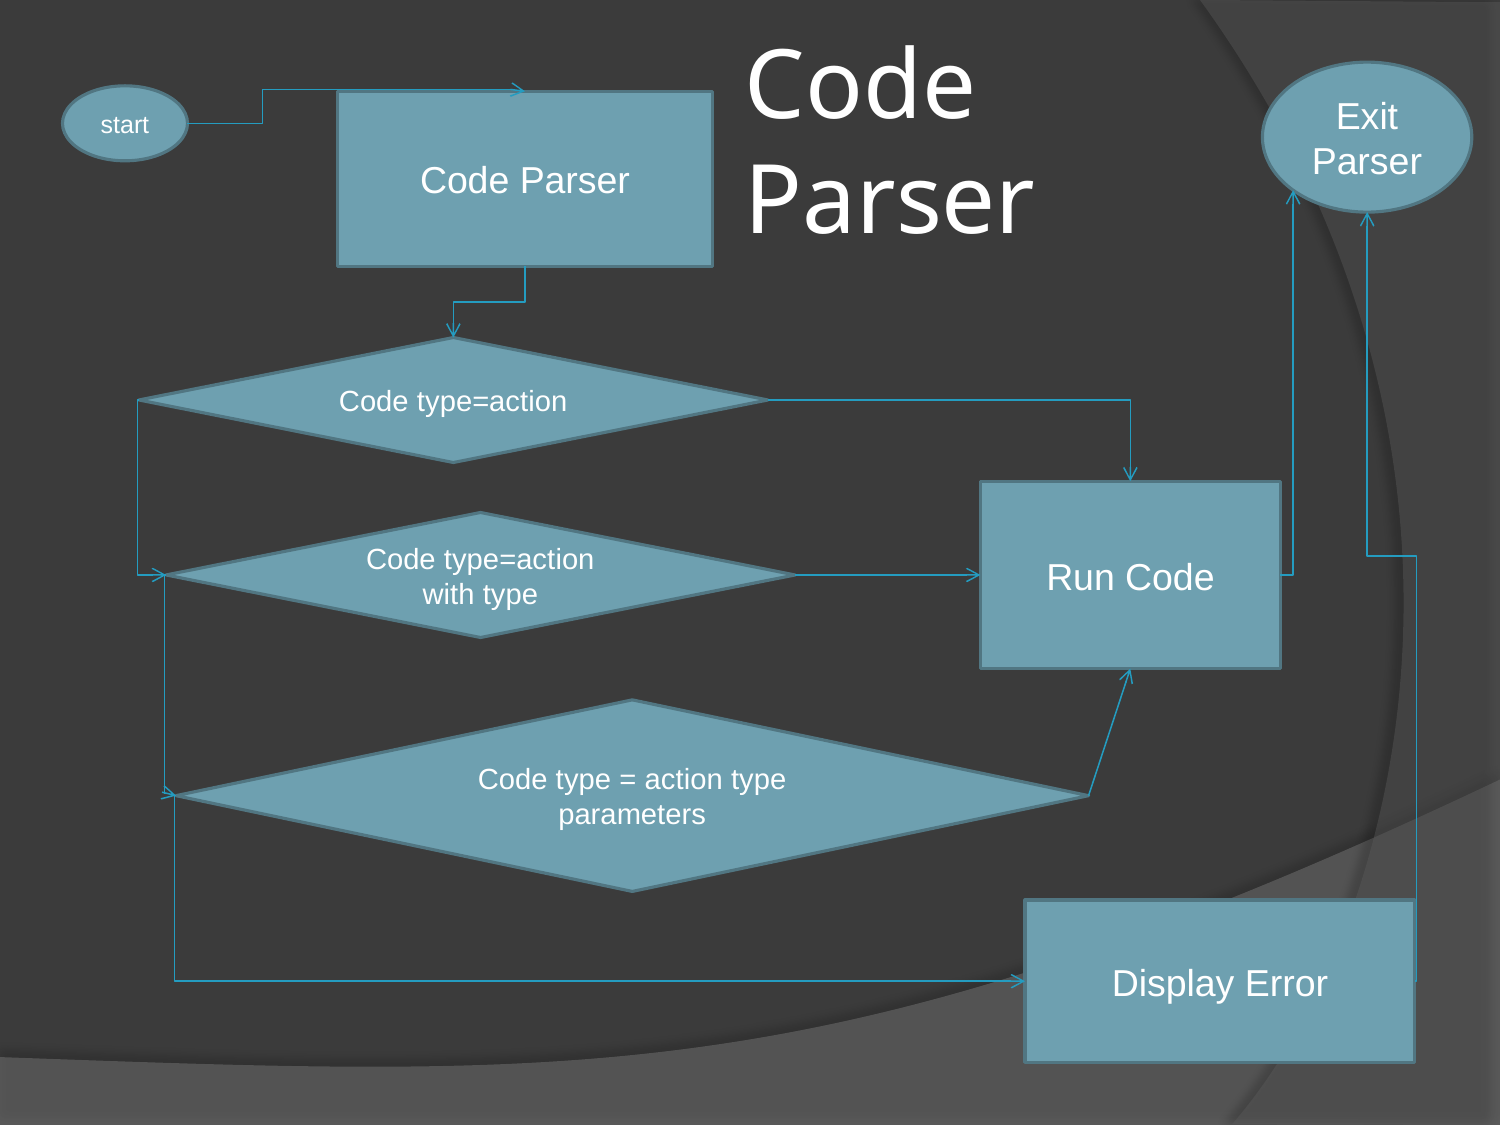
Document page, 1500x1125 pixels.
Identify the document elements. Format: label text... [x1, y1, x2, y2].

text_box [138, 399, 167, 576]
text_box Run Code [979, 480, 1282, 670]
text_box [1280, 189, 1294, 576]
text_box Exit Parser [1260, 60, 1474, 214]
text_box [187, 90, 526, 124]
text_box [767, 399, 1131, 482]
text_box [453, 265, 526, 338]
text_box Display Error [1023, 898, 1416, 1064]
text_box start [60, 84, 187, 163]
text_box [165, 574, 177, 796]
text_box Code type=action [174, 337, 758, 465]
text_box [1088, 668, 1131, 796]
text_box Code type=action with type [186, 510, 785, 640]
title Code Parser [737, 43, 1252, 231]
text_box Code type = action type parameters [209, 698, 1079, 809]
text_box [175, 795, 1026, 982]
text_box Code Parser [336, 90, 714, 268]
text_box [1366, 211, 1416, 982]
